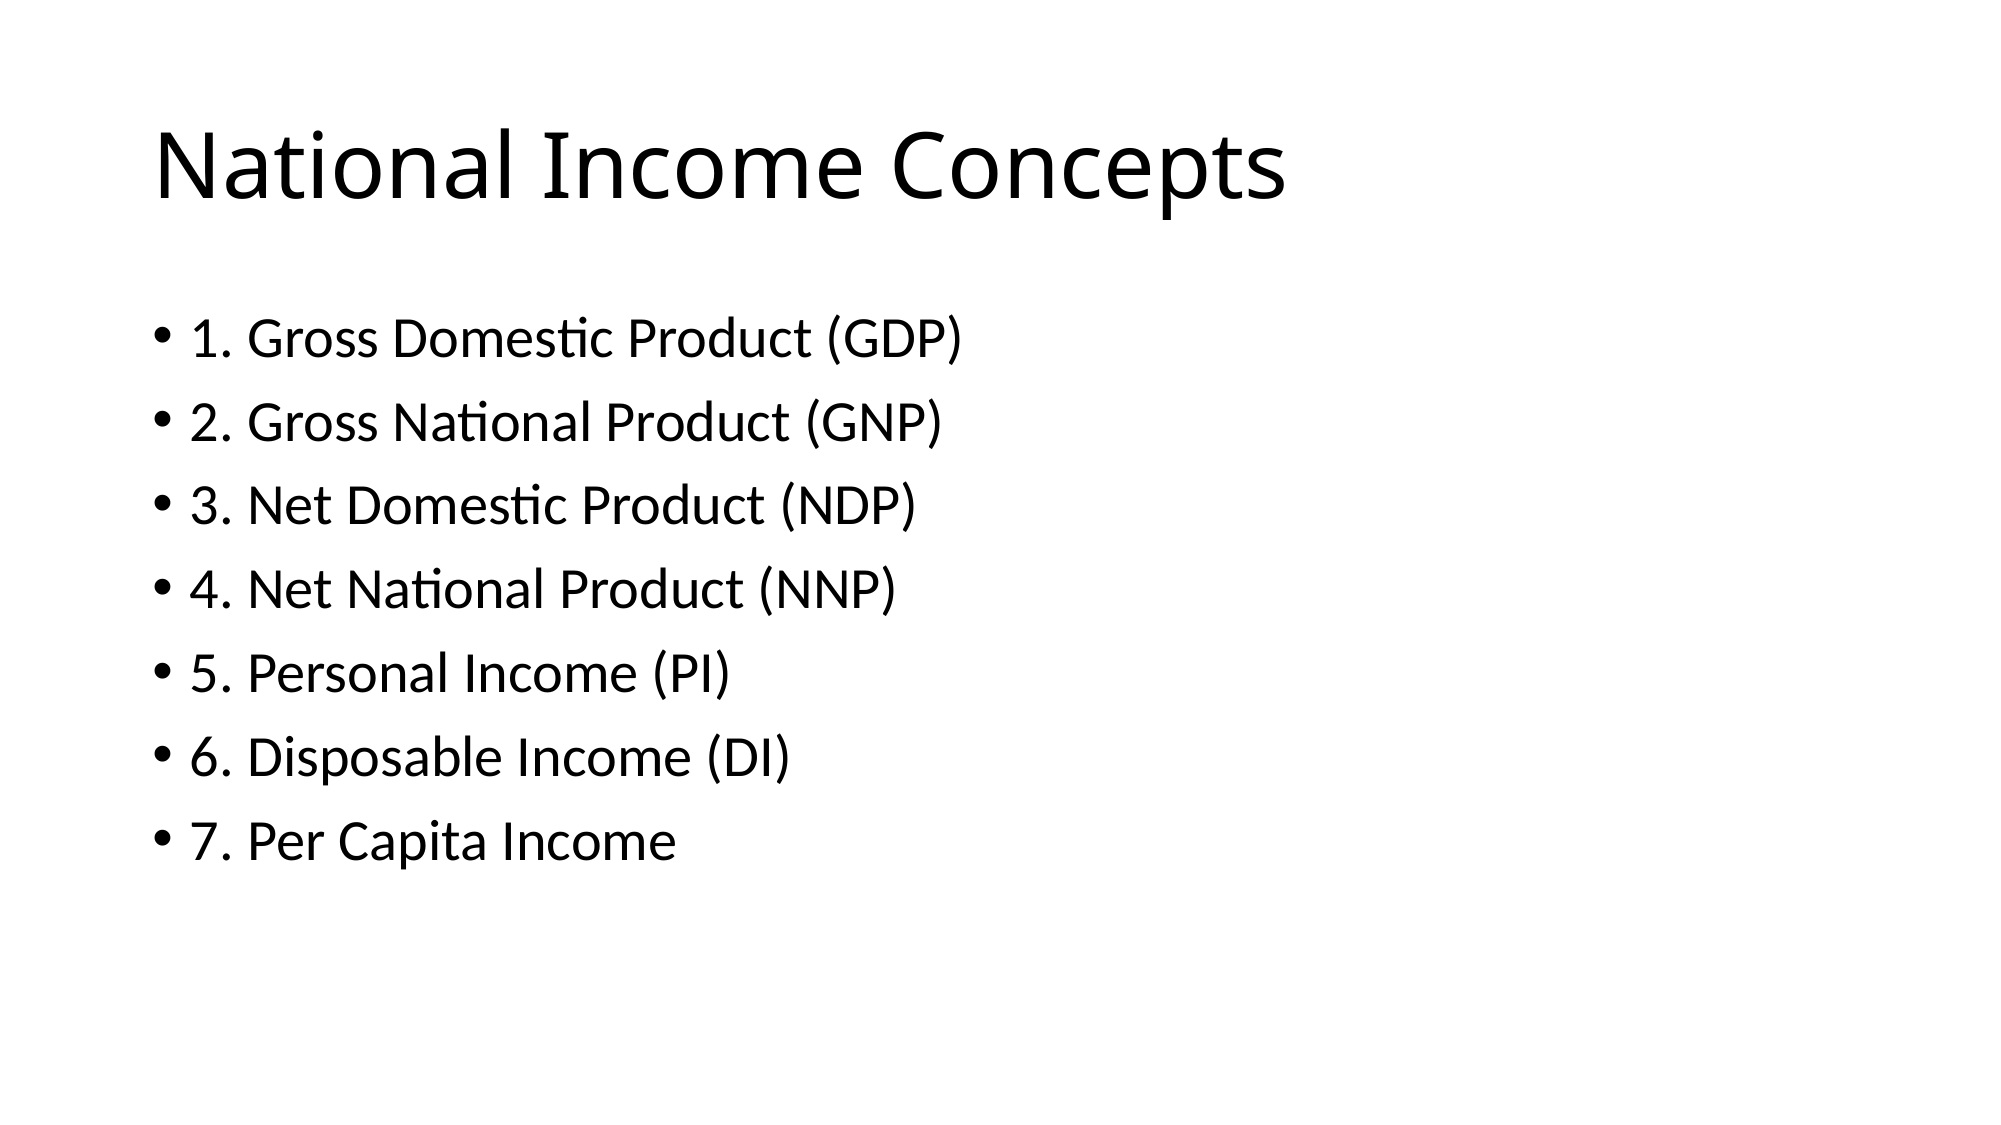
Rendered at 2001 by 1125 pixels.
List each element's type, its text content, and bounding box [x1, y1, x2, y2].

list 1. Gross Domestic Product (GDP) 2. Gross National Product (GNP) 3. Net Domestic Product (NDP) 4. Net National Product (NNP) 5. Personal Income (PI) 6. Disposable Income (DI) 7. Per Capita Income [137, 299, 1863, 1014]
title National Income Concepts [137, 59, 1863, 278]
